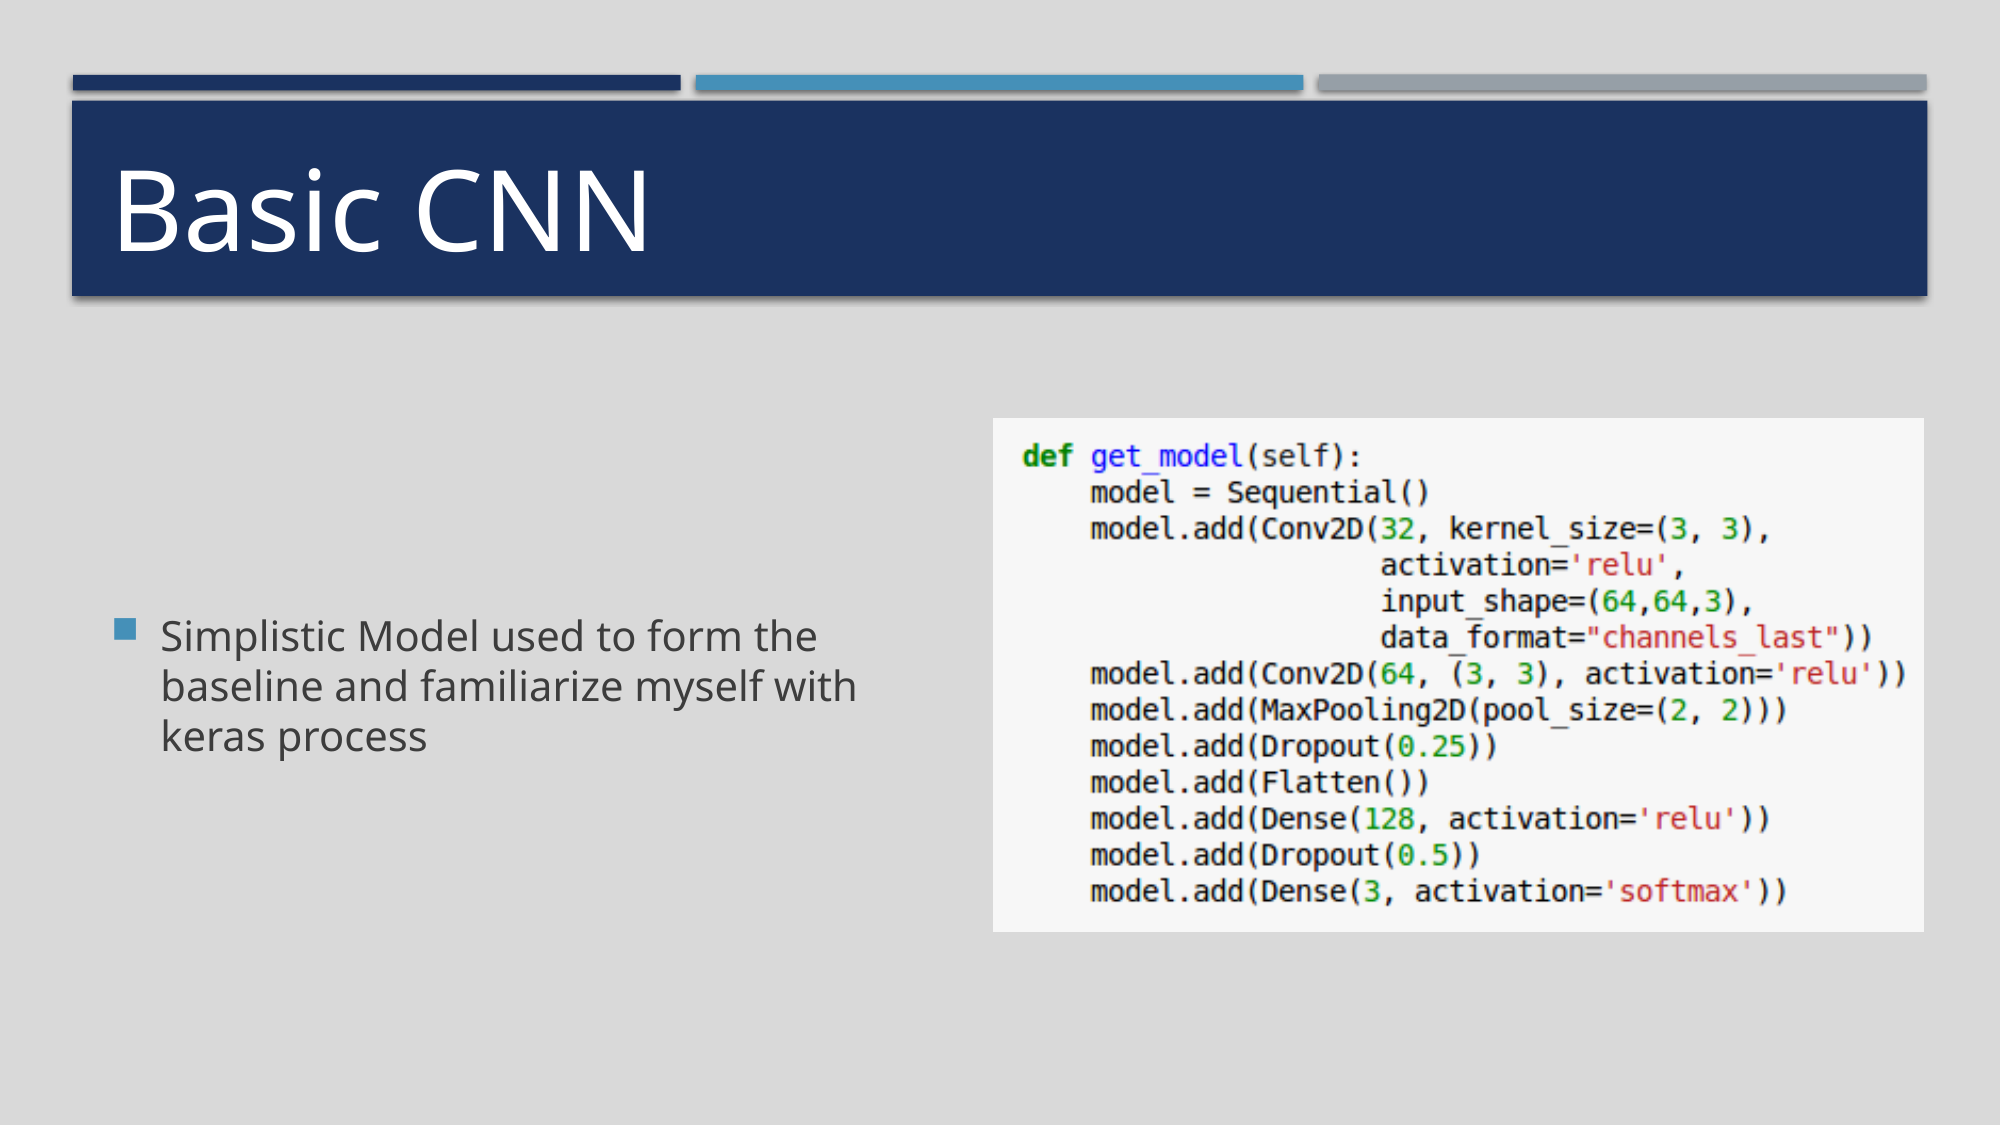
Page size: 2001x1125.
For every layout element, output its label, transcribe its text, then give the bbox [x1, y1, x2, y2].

title Basic CNN [95, 115, 1905, 282]
text_box Simplistic Model used to form the baseline and familiarize myself with keras process [95, 382, 981, 986]
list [992, 418, 1924, 933]
